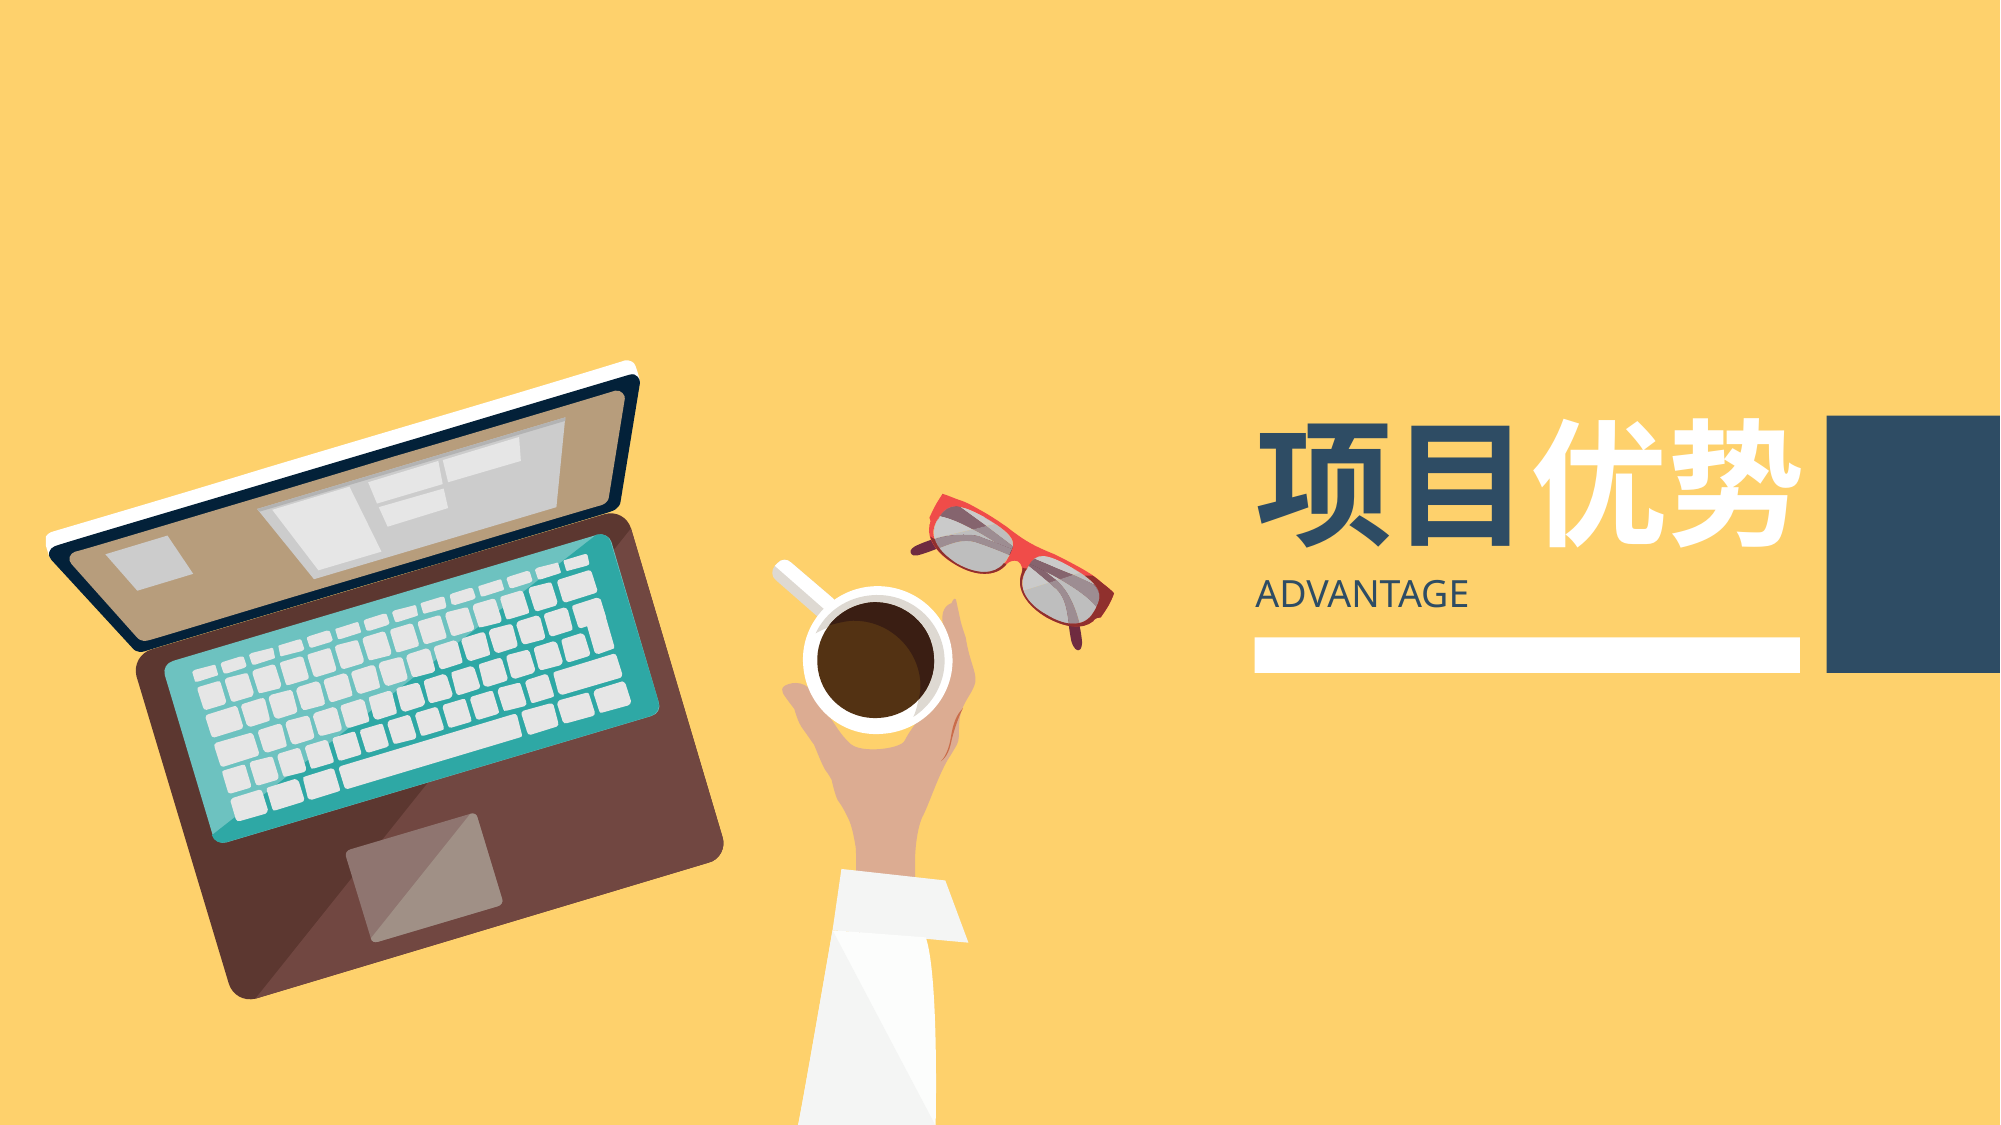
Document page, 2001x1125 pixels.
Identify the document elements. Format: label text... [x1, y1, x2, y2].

text_box [1826, 415, 2000, 674]
picture [45, 359, 1115, 1125]
text_box [1254, 636, 1801, 674]
text_box 项目优势 [1240, 390, 1827, 571]
text_box ADVANTAGE [1240, 562, 1811, 623]
